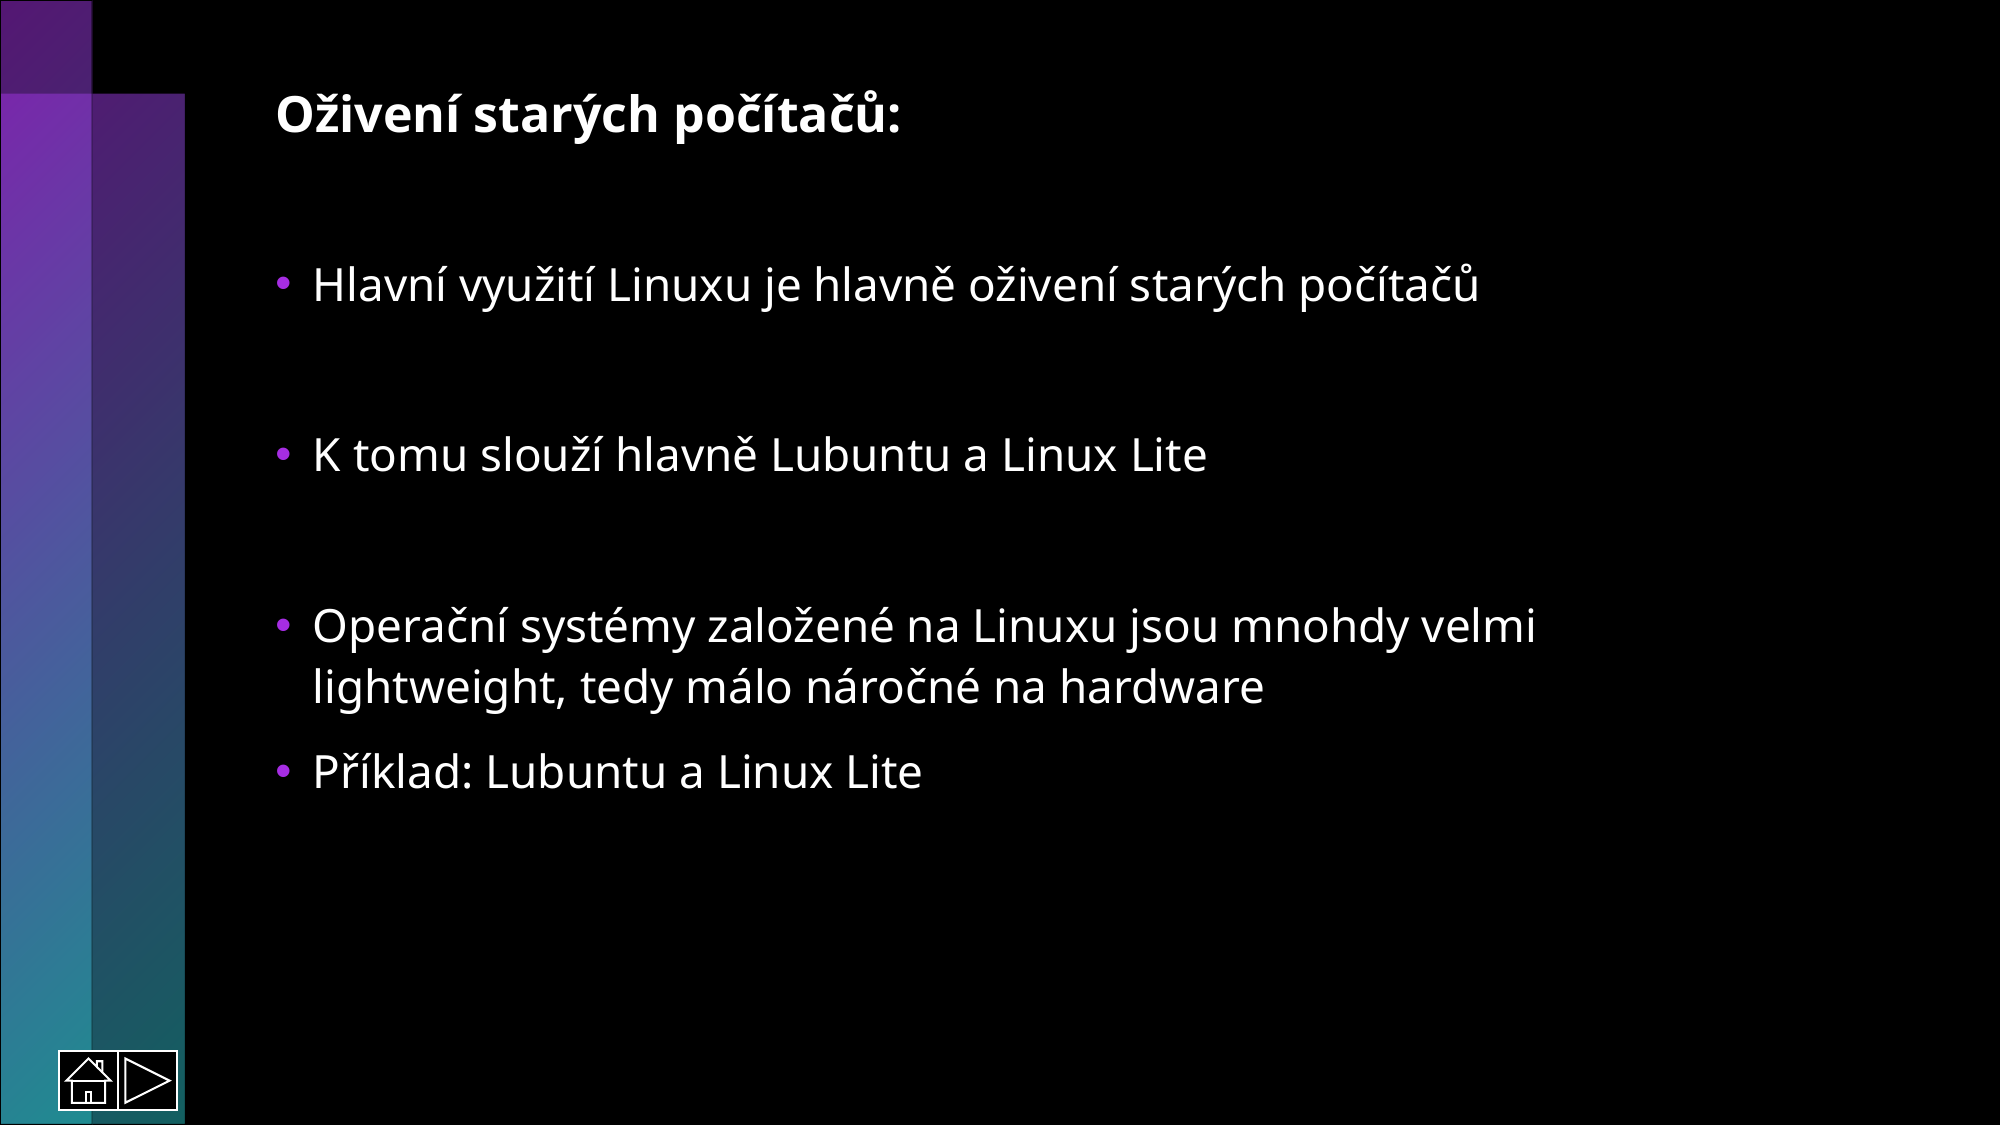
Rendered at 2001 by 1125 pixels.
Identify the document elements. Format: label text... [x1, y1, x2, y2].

list Hlavní využití Linuxu je hlavně oživení starých počítačů K tomu slouží hlavně Lubuntu a Linux Lite Operační systémy založené na Linuxu jsou mnohdy velmi lightweight, tedy málo náročné na hardware Příklad: Lubuntu a Linux Lite [260, 242, 1817, 999]
title Oživení starých počítačů: [260, 74, 1817, 177]
text_box [58, 1050, 117, 1111]
text_box [117, 1050, 178, 1111]
